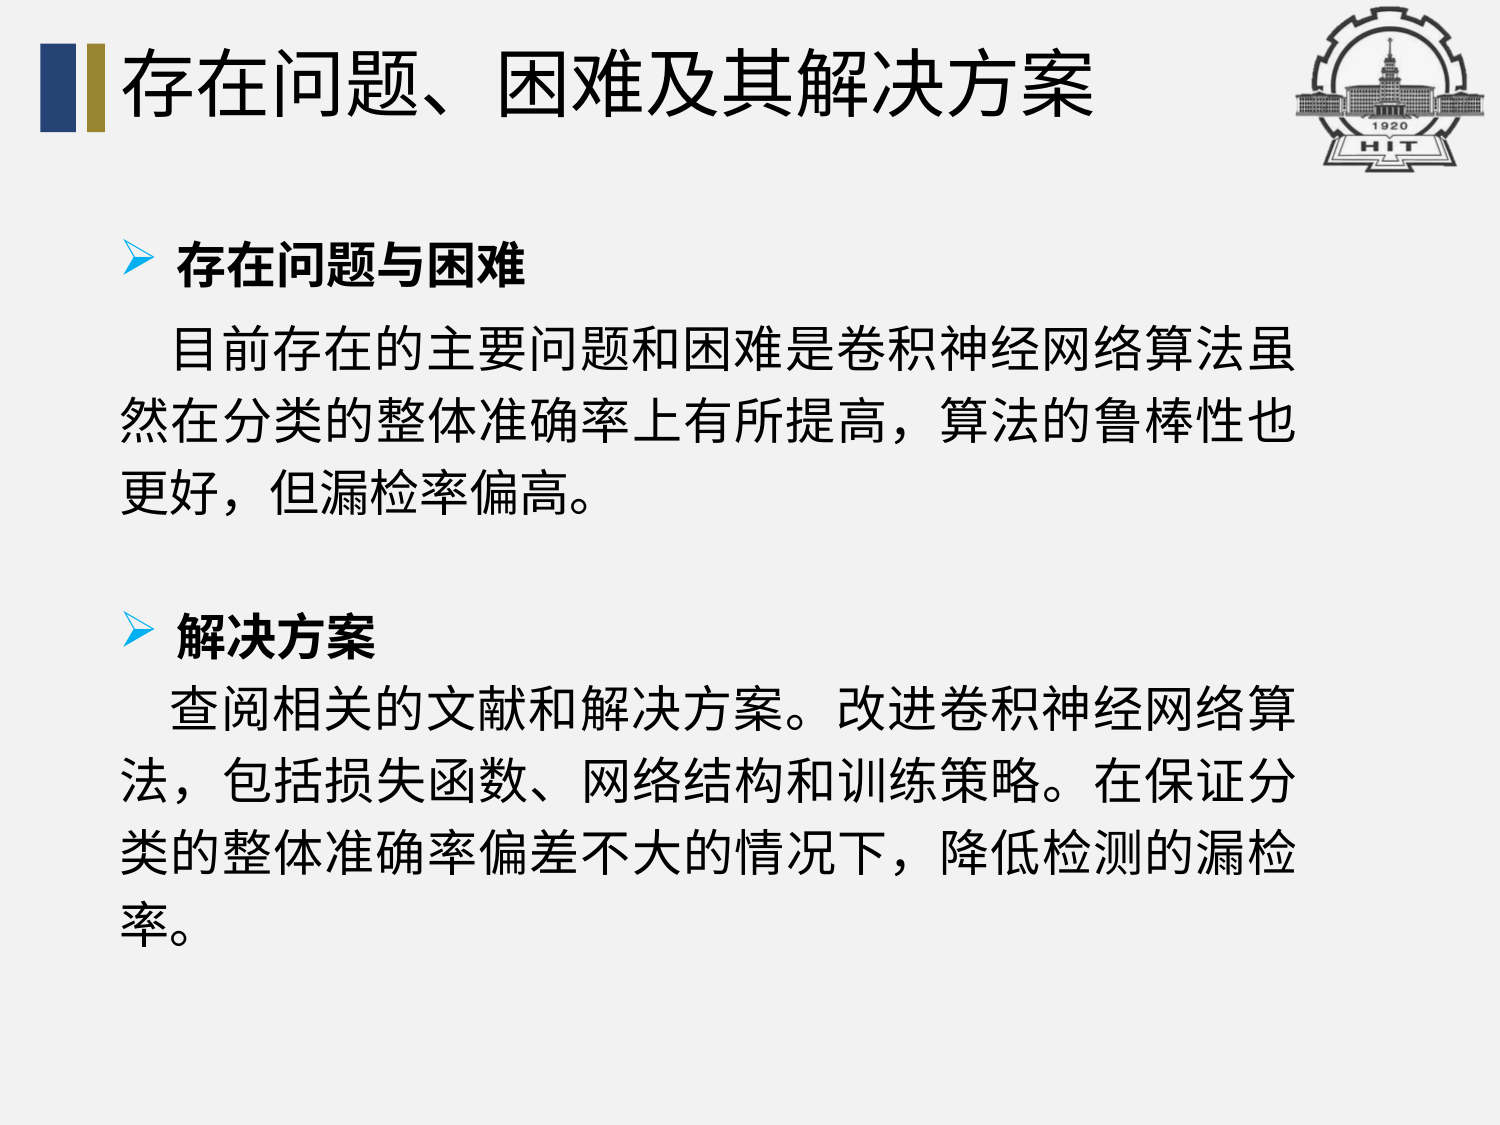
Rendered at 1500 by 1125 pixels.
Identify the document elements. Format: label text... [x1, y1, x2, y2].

text_box 存在问题与困难 目前存在的主要问题和困难是卷积神经网络算法虽然在分类的整体准确率上有所提高，算法的鲁棒性也更好，但漏检率偏高。 解决方案 查阅相关的文献和解决方案。改进卷积神经网络算法，包括损失函数、网络结构和训练策略。在保证分类的整体准确率偏差不大的情况下，降低检测的漏检率。 [104, 213, 1312, 961]
title 存在问题、困难及其解决方案 [104, 43, 1137, 132]
